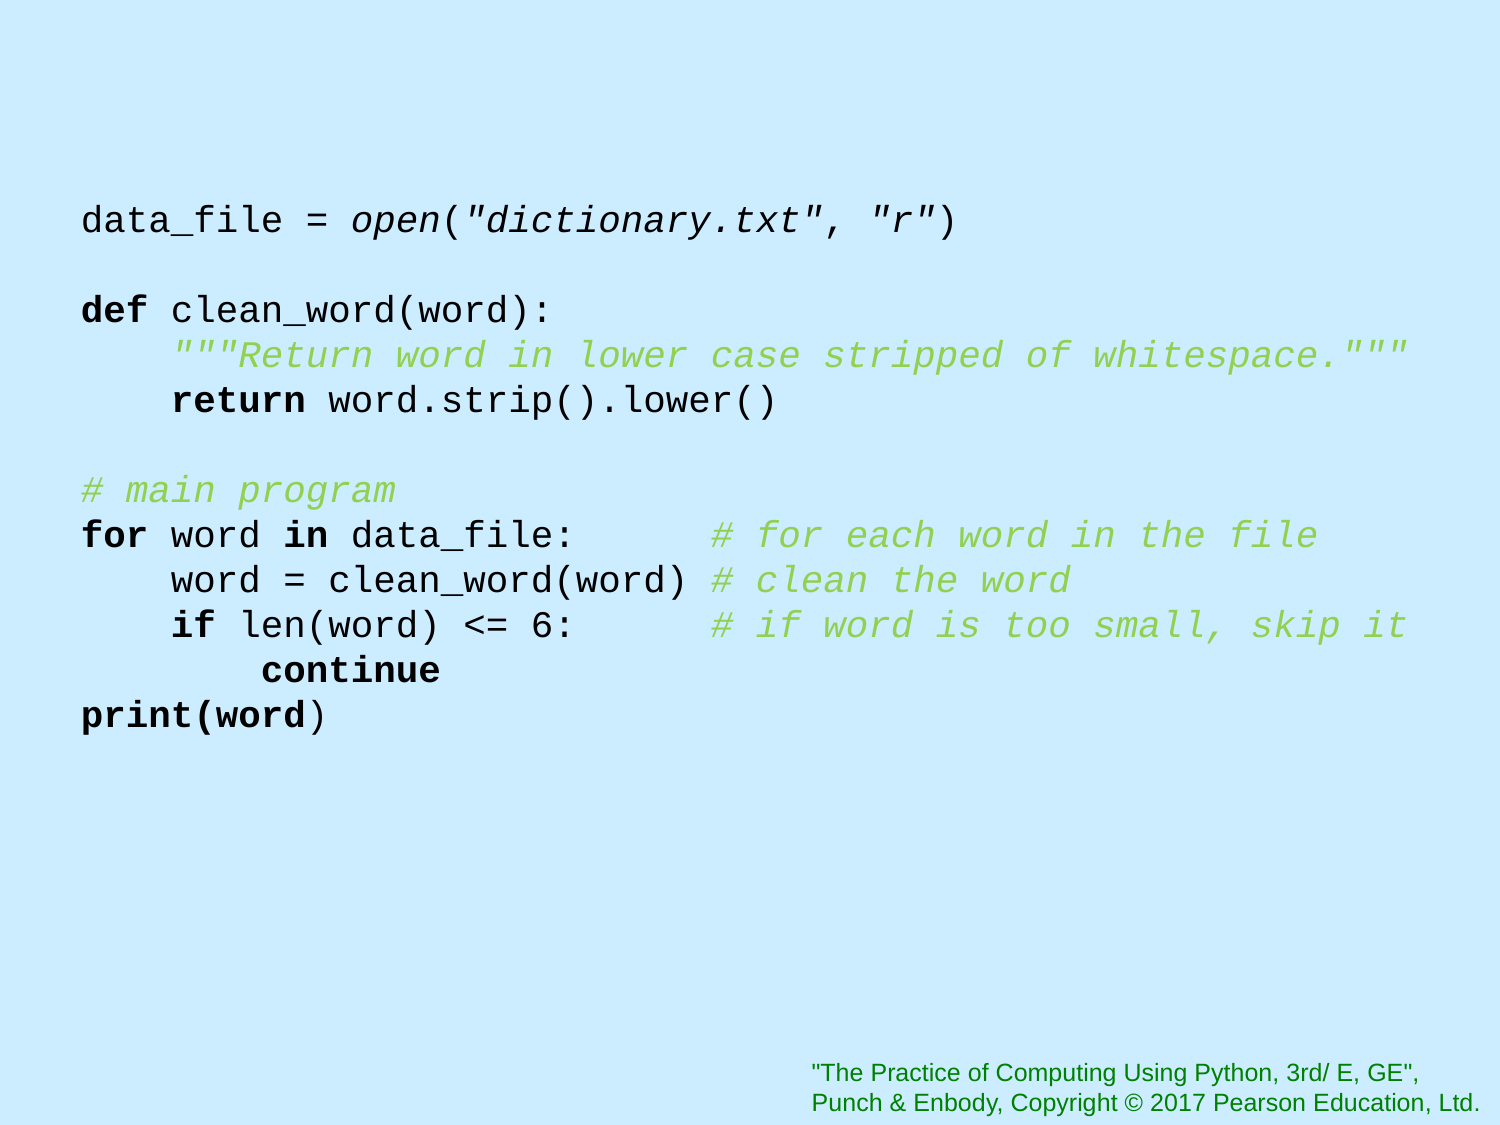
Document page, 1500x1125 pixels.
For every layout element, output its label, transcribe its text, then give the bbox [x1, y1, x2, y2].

text_box data_file = open("dictionary.txt", "r") def clean_word(word): """Return word in lower case stripped of whitespace.""" return word.strip().lower() # main program for word in data_file: # for each word in the file word = clean_word(word) # clean the word if len(word) <= 6: # if word is too small, skip it continue print(word) [66, 187, 1424, 878]
